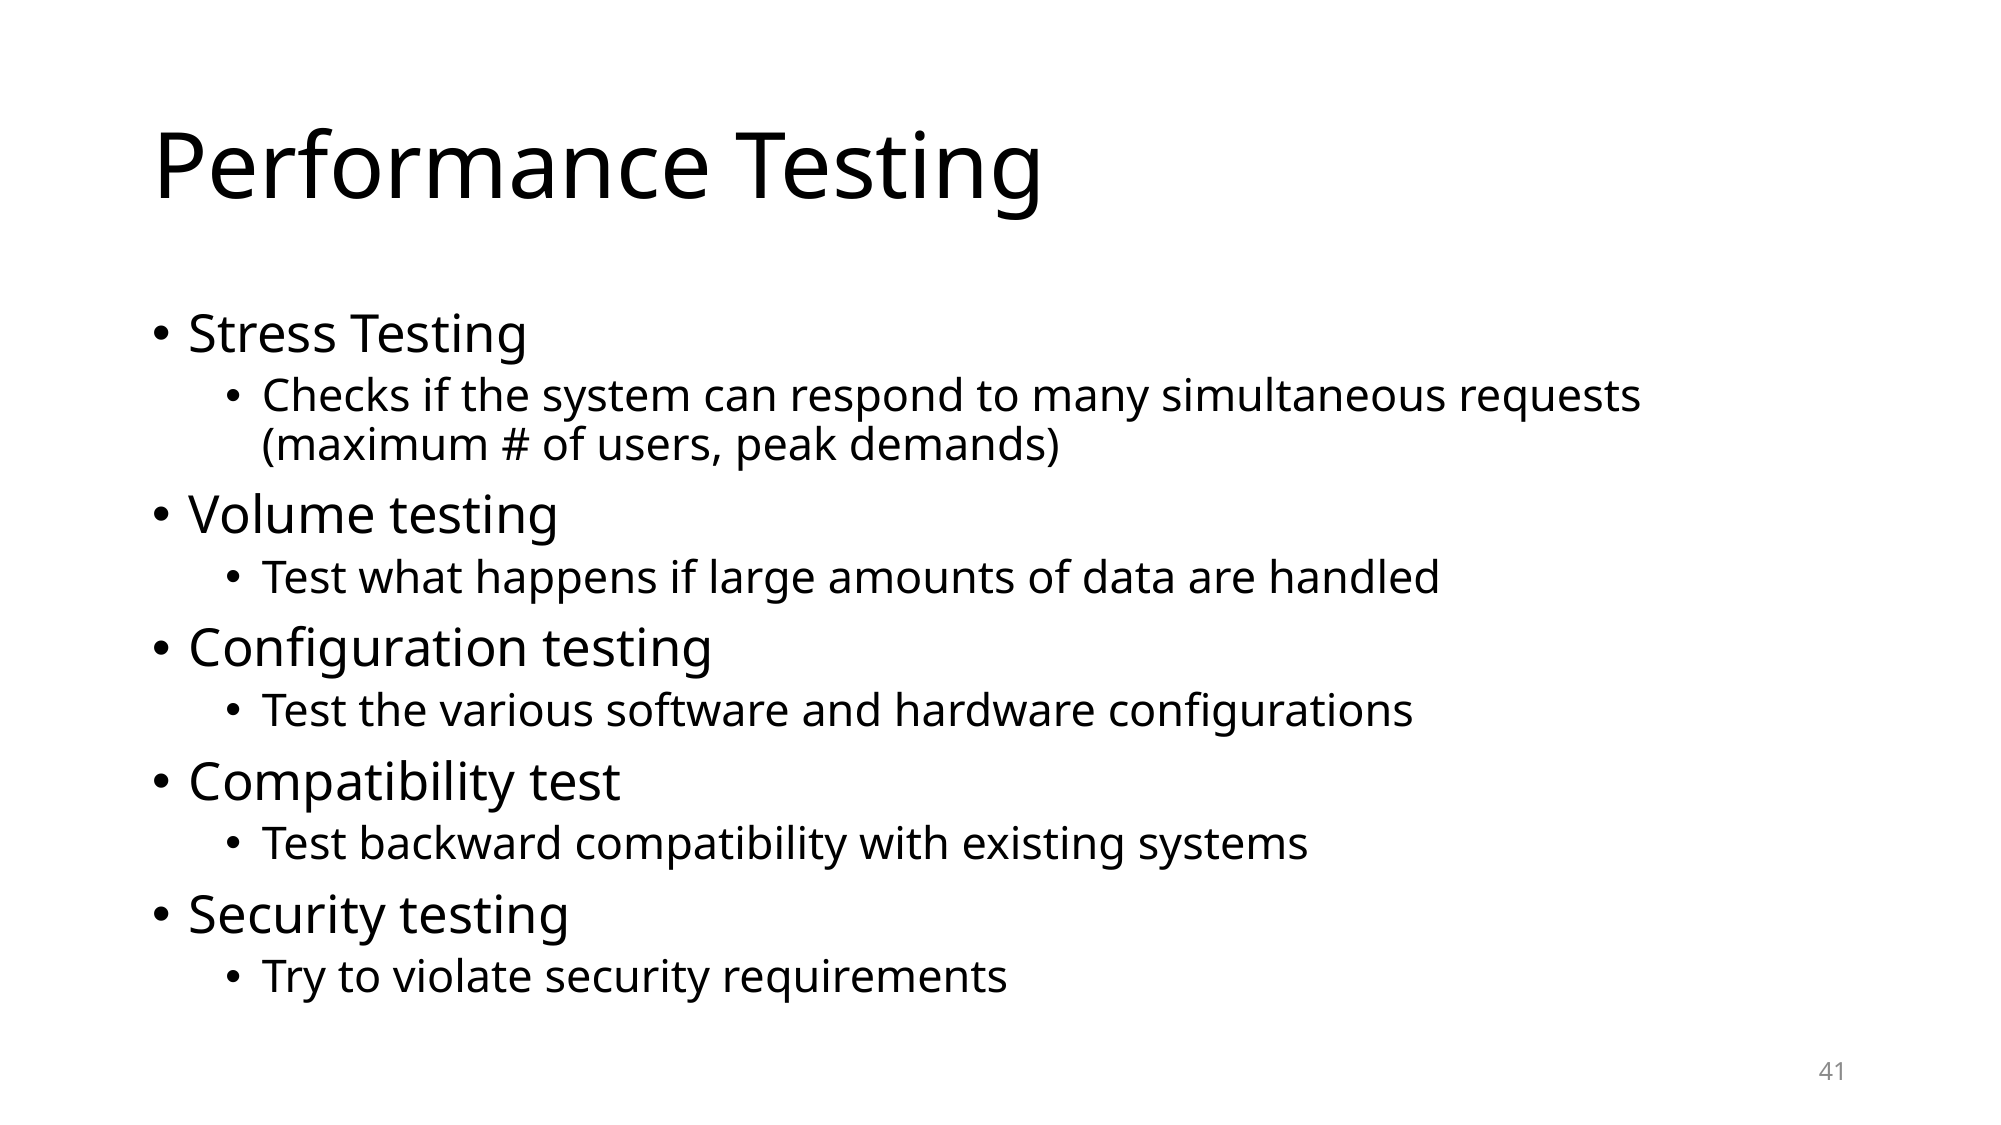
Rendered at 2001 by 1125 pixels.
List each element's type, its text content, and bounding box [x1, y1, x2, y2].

slide_number 41 [1412, 1042, 1863, 1103]
list Stress Testing Checks if the system can respond to many simultaneous requests (maximum # of users, peak demands) Volume testing Test what happens if large amounts of data are handled Configuration testing Test the various software and hardware configurations Compatibility test Test backward compatibility with existing systems Security testing Try to violate security requirements [137, 299, 1863, 1014]
title Performance Testing [137, 59, 1863, 278]
